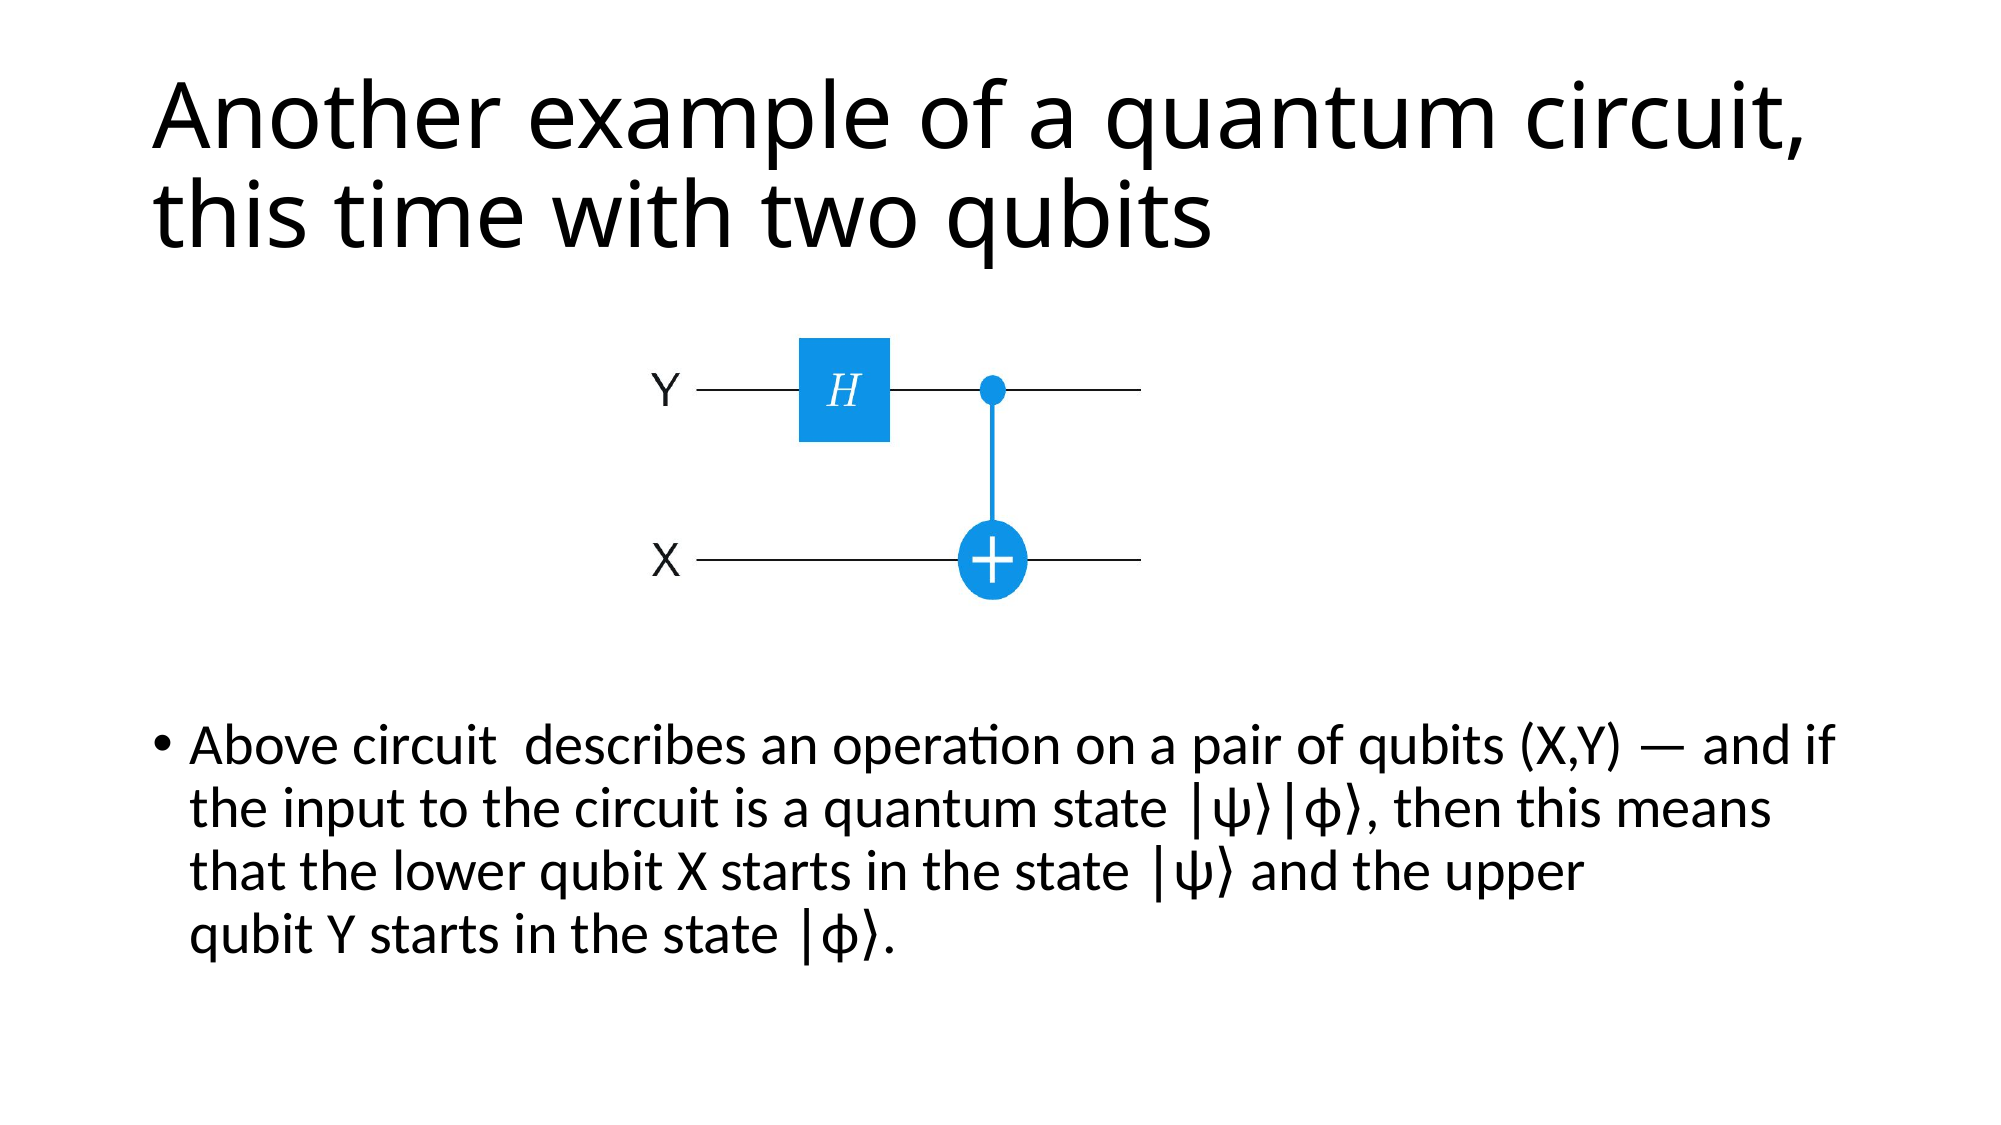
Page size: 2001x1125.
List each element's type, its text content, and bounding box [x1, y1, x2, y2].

title Another example of a quantum circuit, this time with two qubits [137, 59, 1863, 278]
list Above circuit describes an operation on a pair of qubits (X,Y) — and if the input to the circuit is a quantum state ∣ψ⟩∣ϕ⟩, then this means that the lower qubit X starts in the state ∣ψ⟩ and the upper qubit Y starts in the state ∣ϕ⟩. [137, 707, 1863, 1014]
picture [267, 277, 1508, 648]
